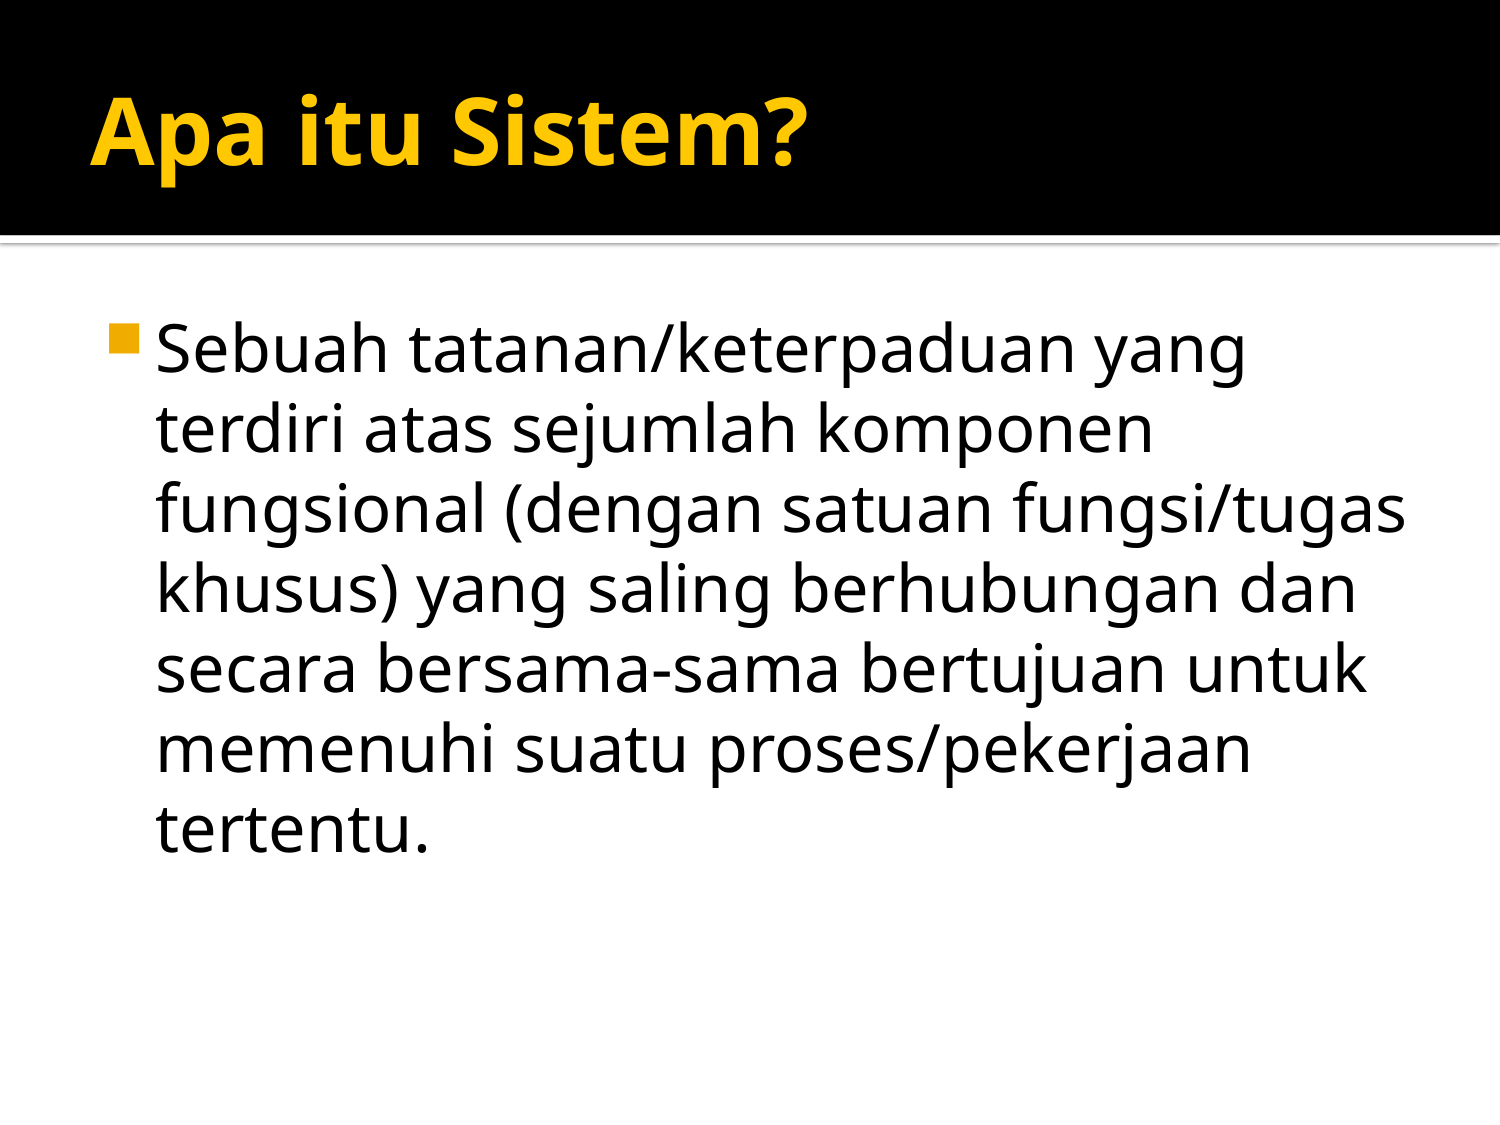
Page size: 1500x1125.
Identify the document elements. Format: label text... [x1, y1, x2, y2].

title Apa itu Sistem? [75, 25, 1425, 231]
list Sebuah tatanan/keterpaduan yang terdiri atas sejumlah komponen fungsional (dengan satuan fungsi/tugas khusus) yang saling berhubungan dan secara bersama-sama bertujuan untuk memenuhi suatu proses/pekerjaan tertentu. [75, 291, 1425, 1050]
